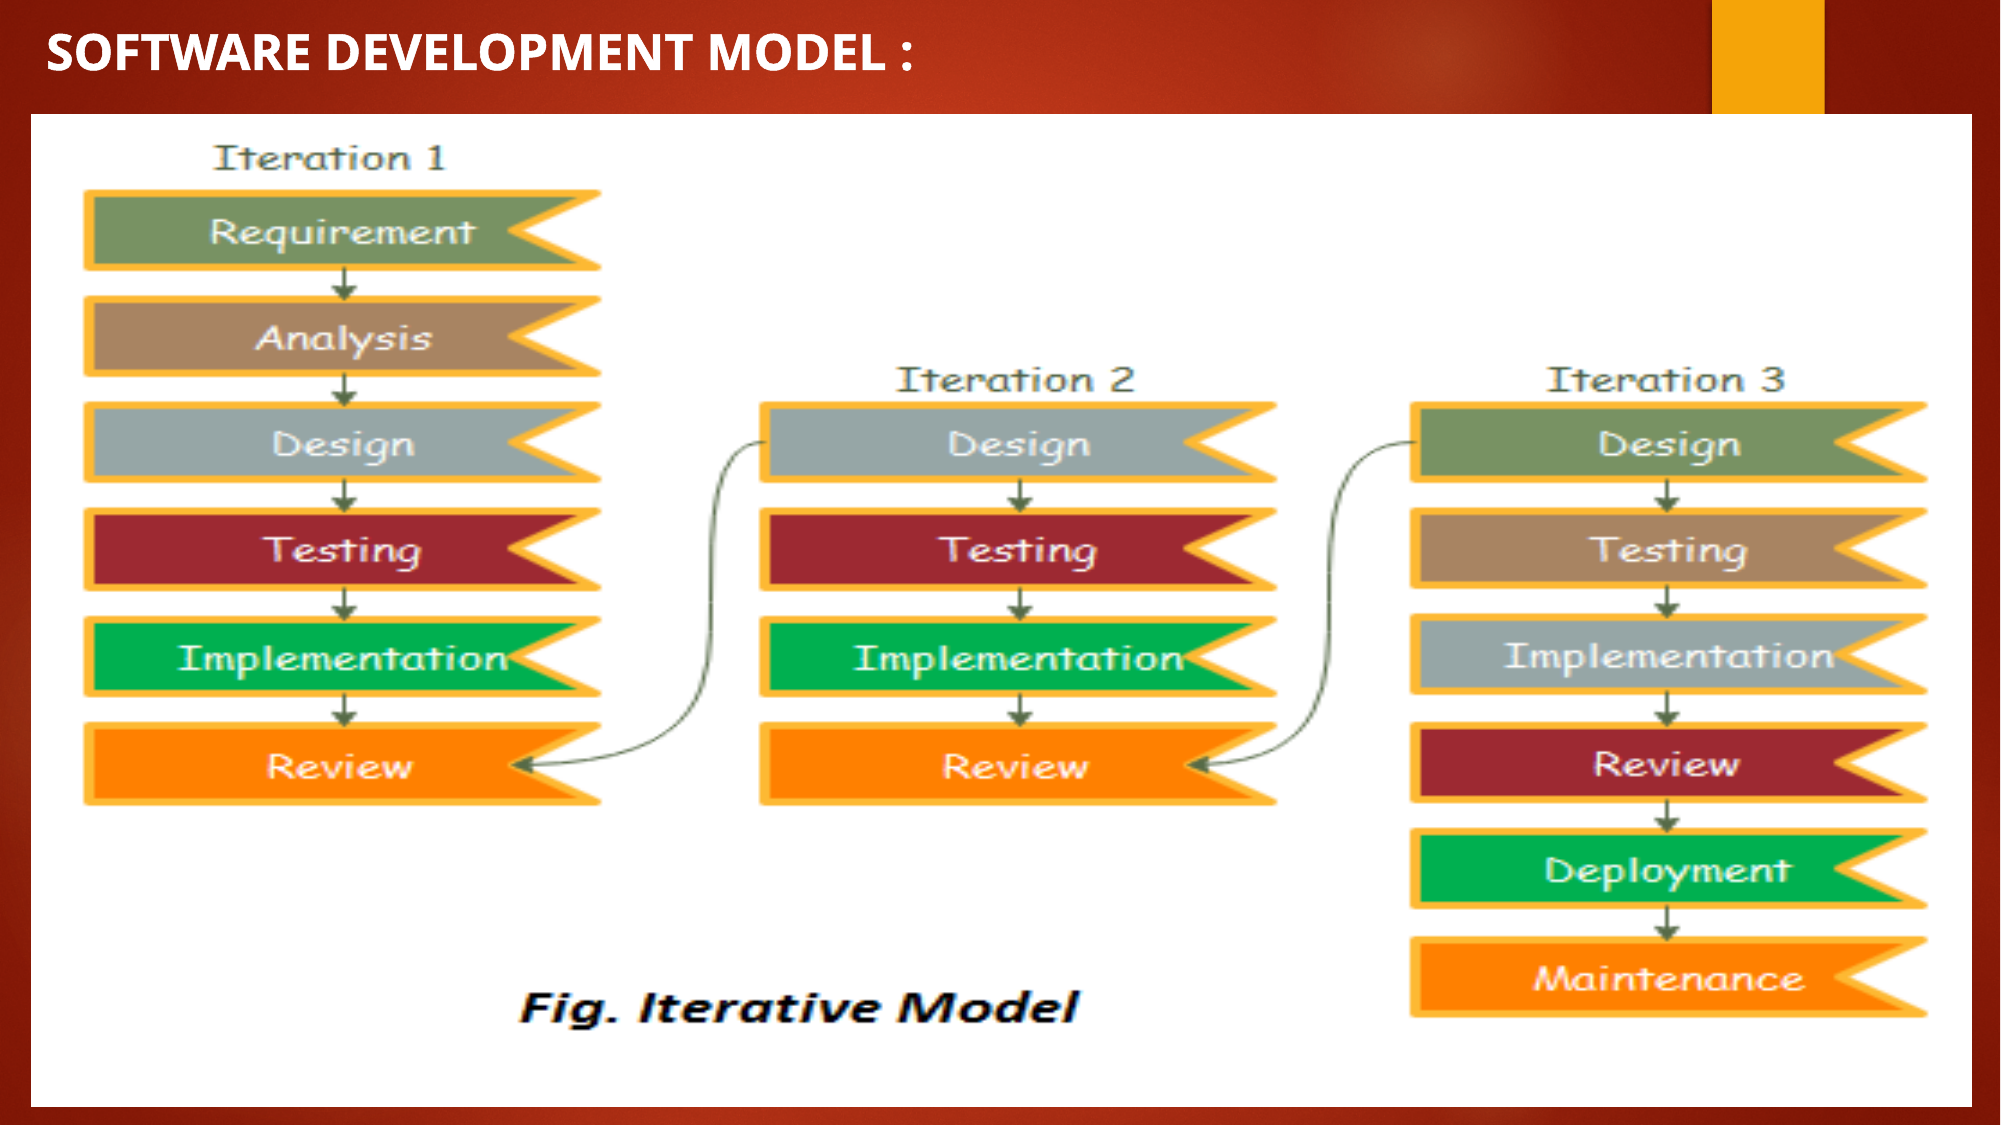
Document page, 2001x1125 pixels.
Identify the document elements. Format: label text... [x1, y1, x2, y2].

picture [0, 0, 1972, 1125]
subtitle Software development Model : [31, 12, 1298, 112]
